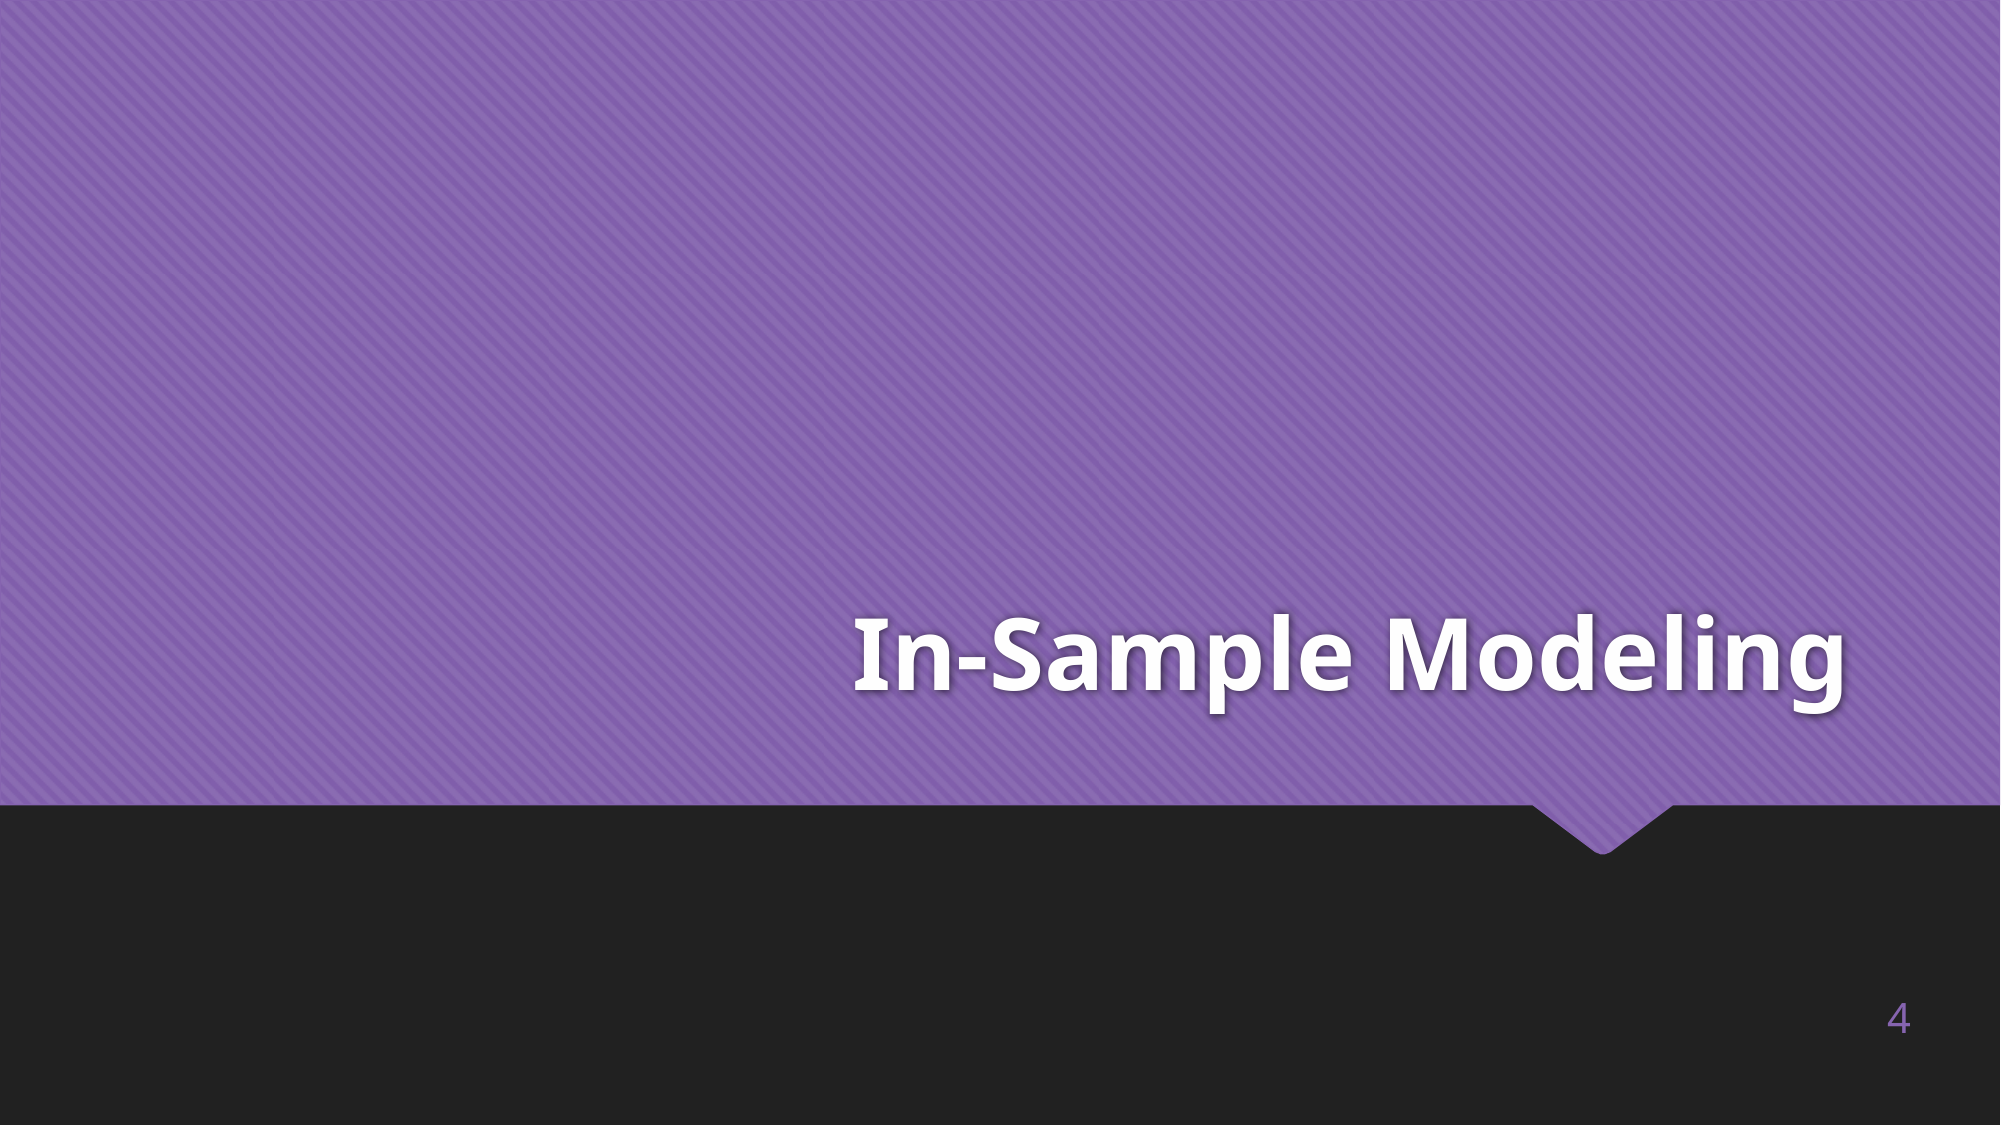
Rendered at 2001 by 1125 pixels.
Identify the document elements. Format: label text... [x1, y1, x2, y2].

title In-Sample Modeling [132, 484, 1866, 726]
slide_number 4 [1751, 970, 1926, 1051]
